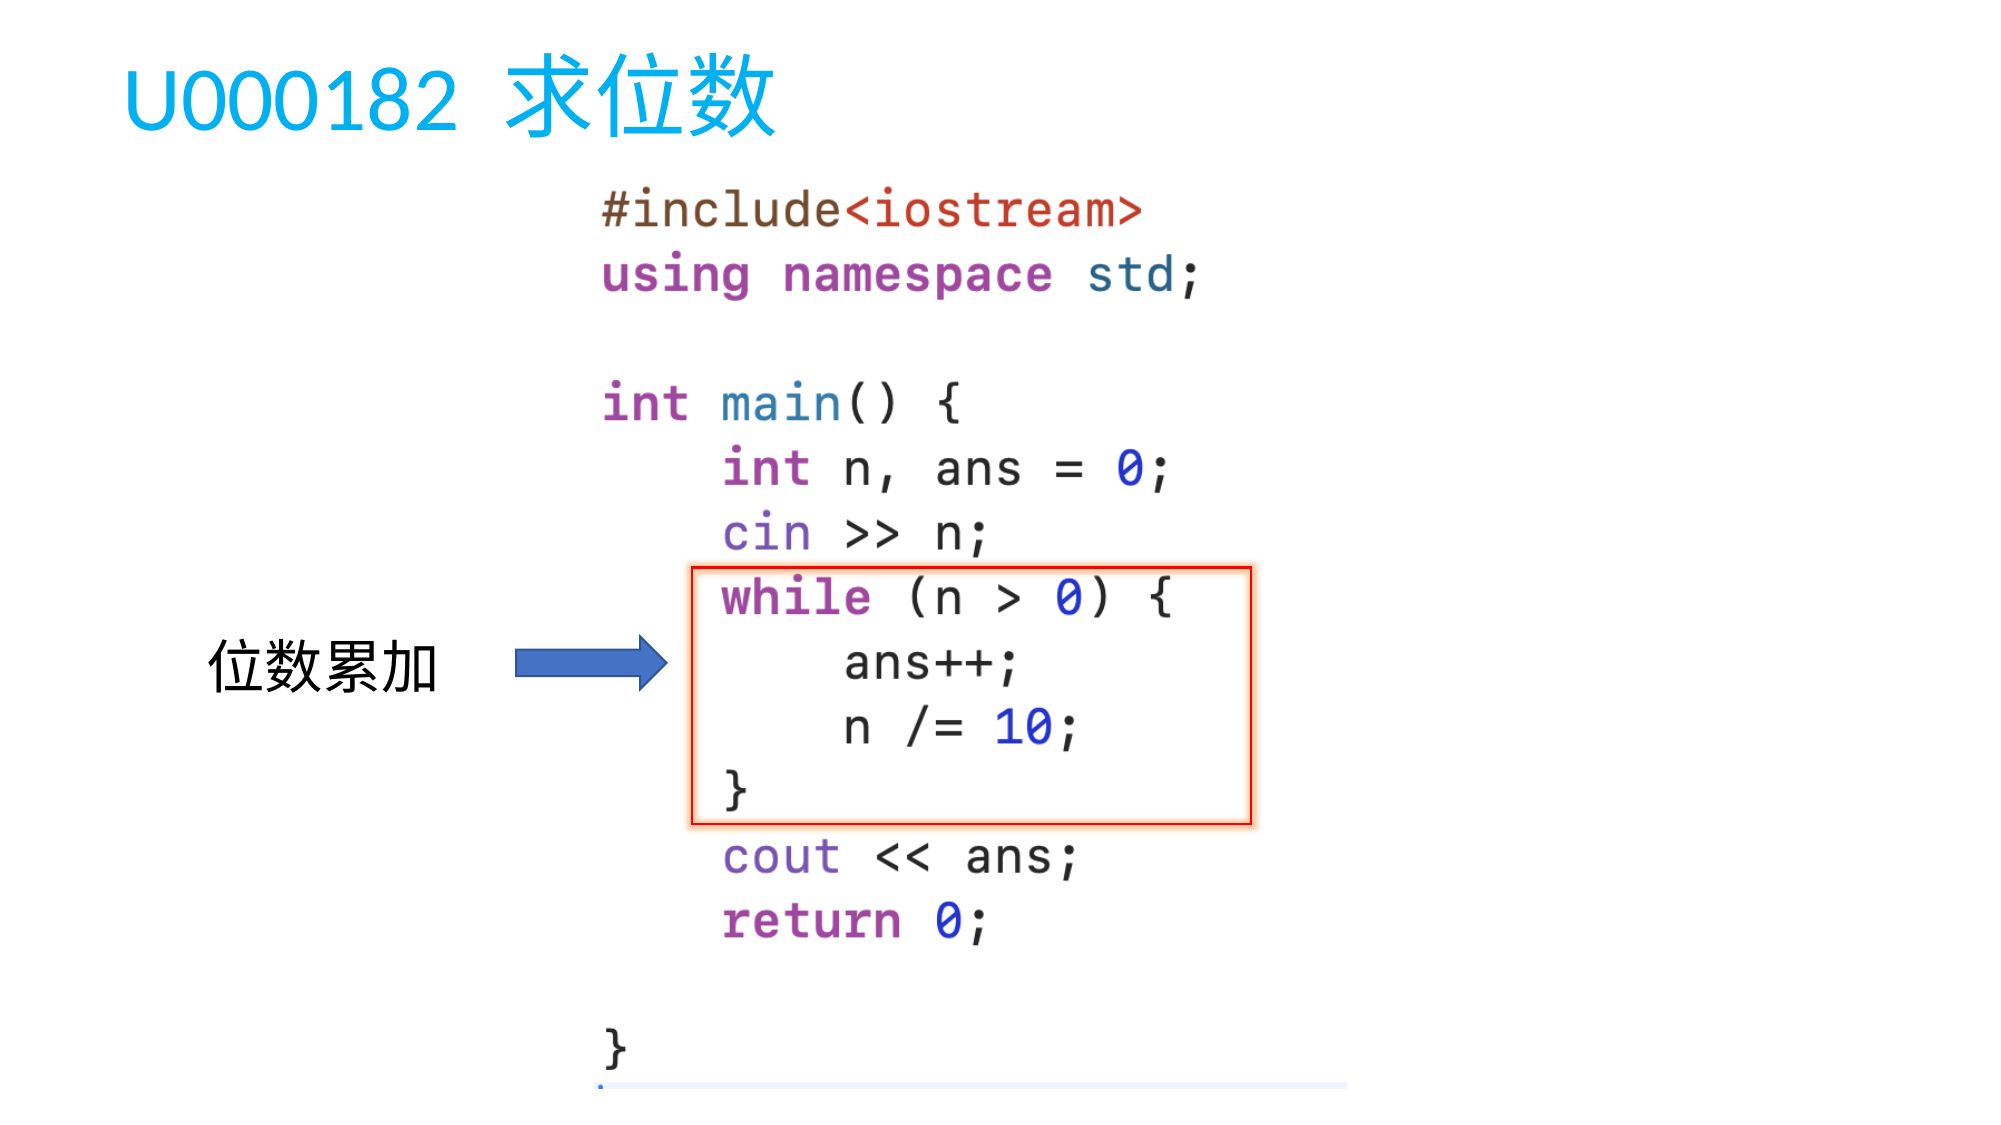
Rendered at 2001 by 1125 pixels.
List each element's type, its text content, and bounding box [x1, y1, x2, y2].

text_box 位数累加 [192, 622, 594, 708]
picture [594, 184, 1347, 1089]
title U000182 求位数 [107, 0, 1834, 203]
